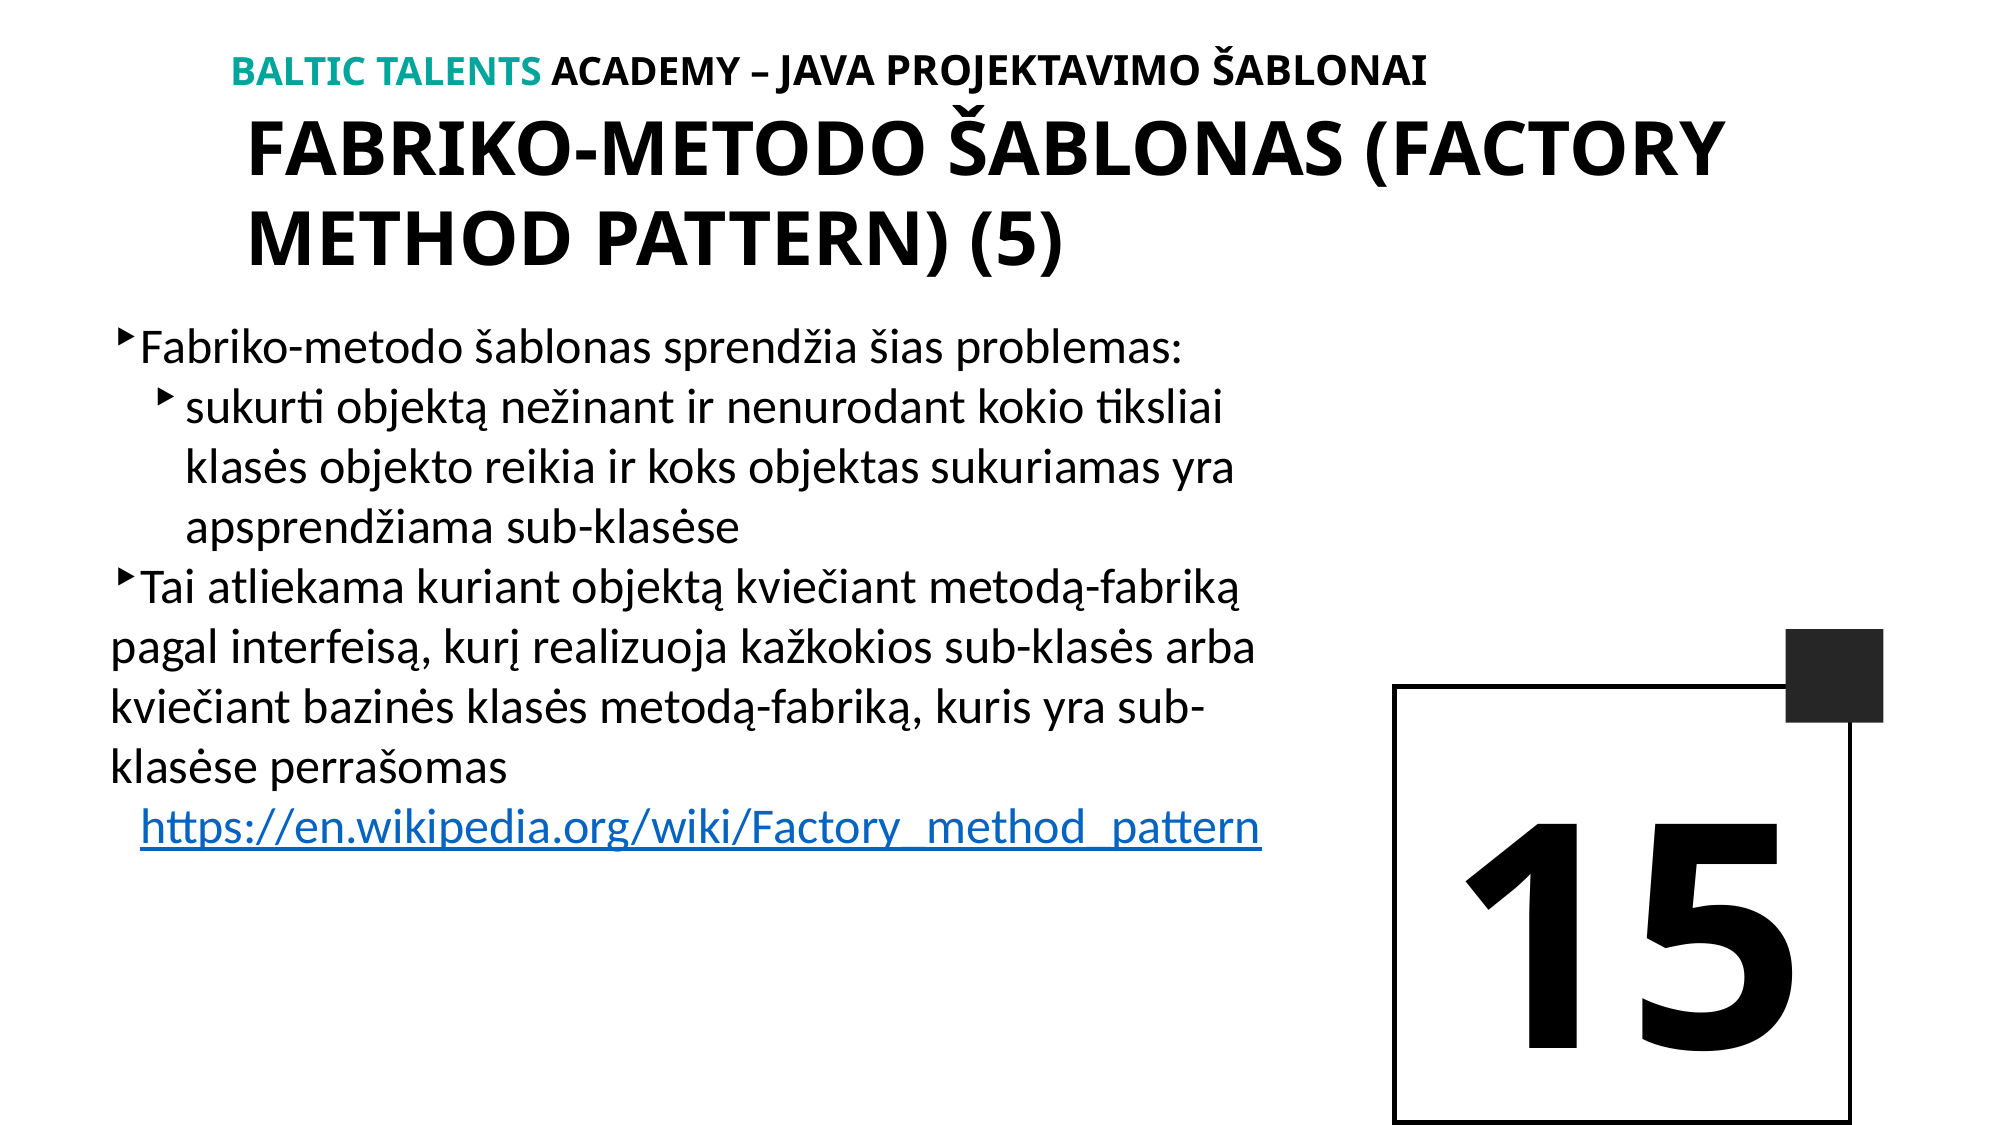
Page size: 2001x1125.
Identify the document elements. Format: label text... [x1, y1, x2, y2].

text_box Fabriko-metodo šablonas sprendžia šias problemas: sukurti objektą nežinant ir nenurodant kokio tiksliai klasės objekto reikia ir koks objektas sukuriamas yra apsprendžiama sub-klasėse Tai atliekama kuriant objektą kviečiant metodą-fabriką pagal interfeisą, kurį realizuoja kažkokios sub-klasės arba kviečiant bazinės klasės metodą-fabriką, kuris yra sub-klasėse perrašomas https://en.wikipedia.org/wiki/Factory_method_pattern [100, 308, 1361, 859]
text_box [1784, 628, 1884, 724]
text_box BALTIc TALENTs AcADEMy – java projektavimo šablonai [209, 33, 1691, 252]
text_box fabriko-metodo šablonas (Factory method pattern) (5) [225, 90, 1899, 309]
text_box [1393, 685, 1851, 1124]
text_box 15 [1254, 729, 1817, 1125]
